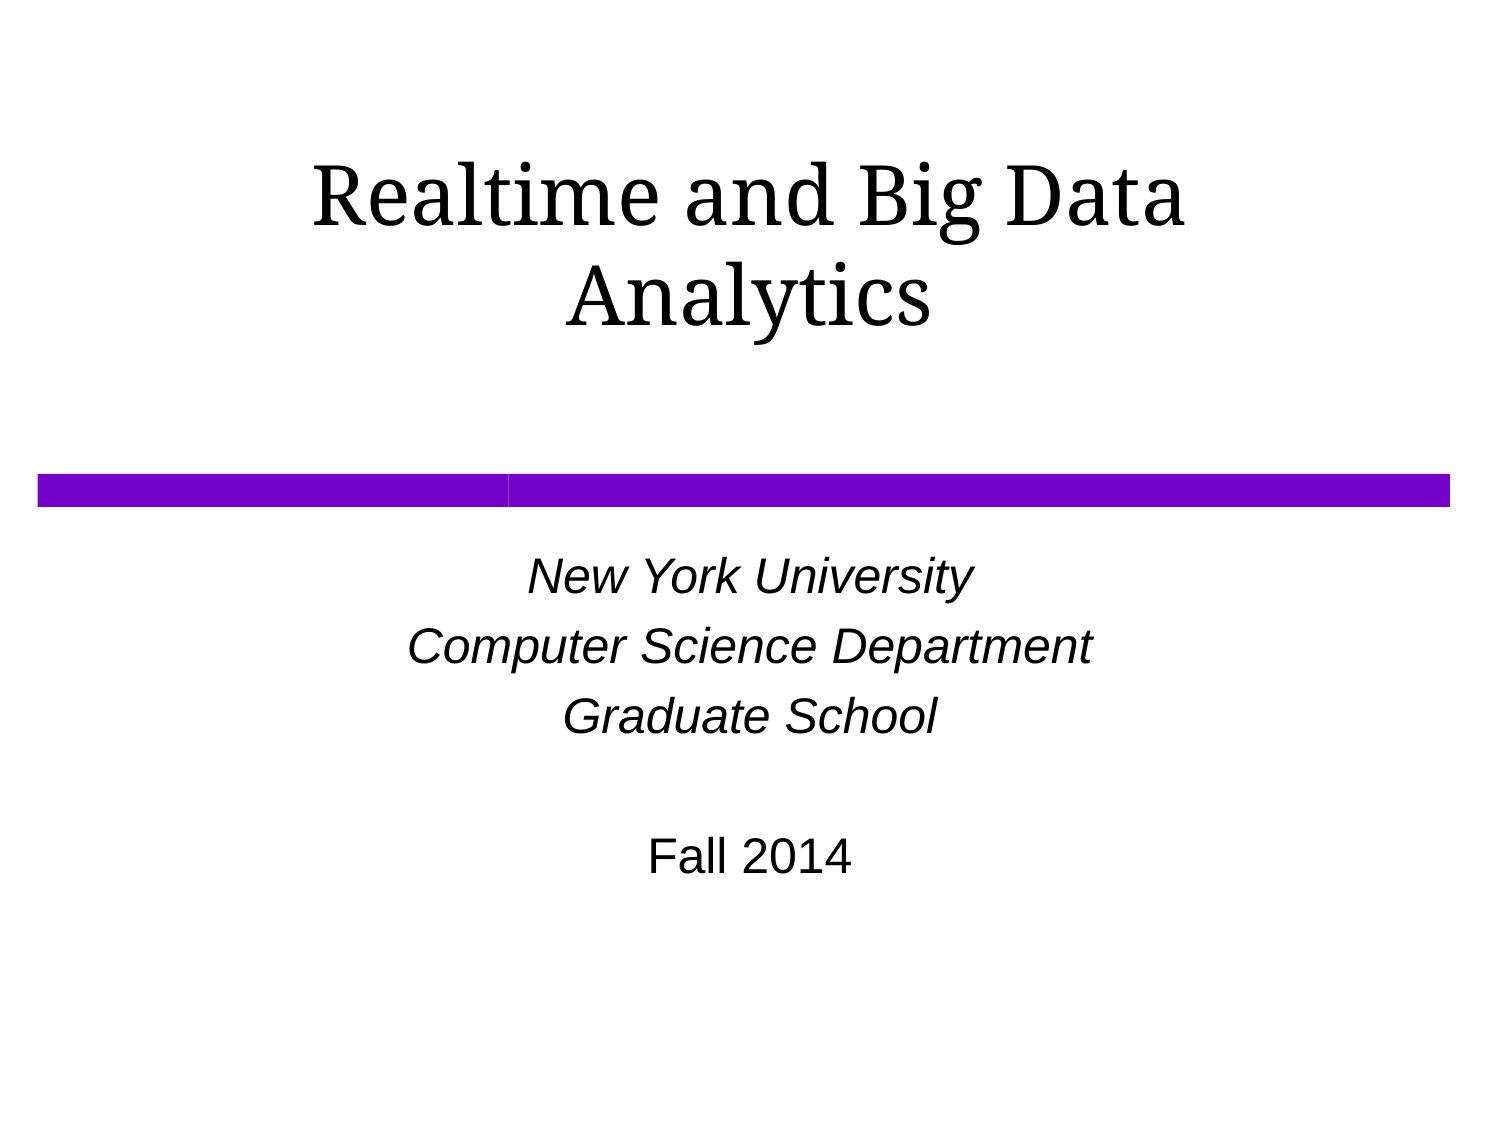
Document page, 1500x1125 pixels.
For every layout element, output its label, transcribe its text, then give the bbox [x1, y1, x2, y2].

subtitle New York University Computer Science Department Graduate School Fall 2014 [225, 536, 1275, 1000]
title Realtime and Big Data Analytics [112, 112, 1388, 350]
